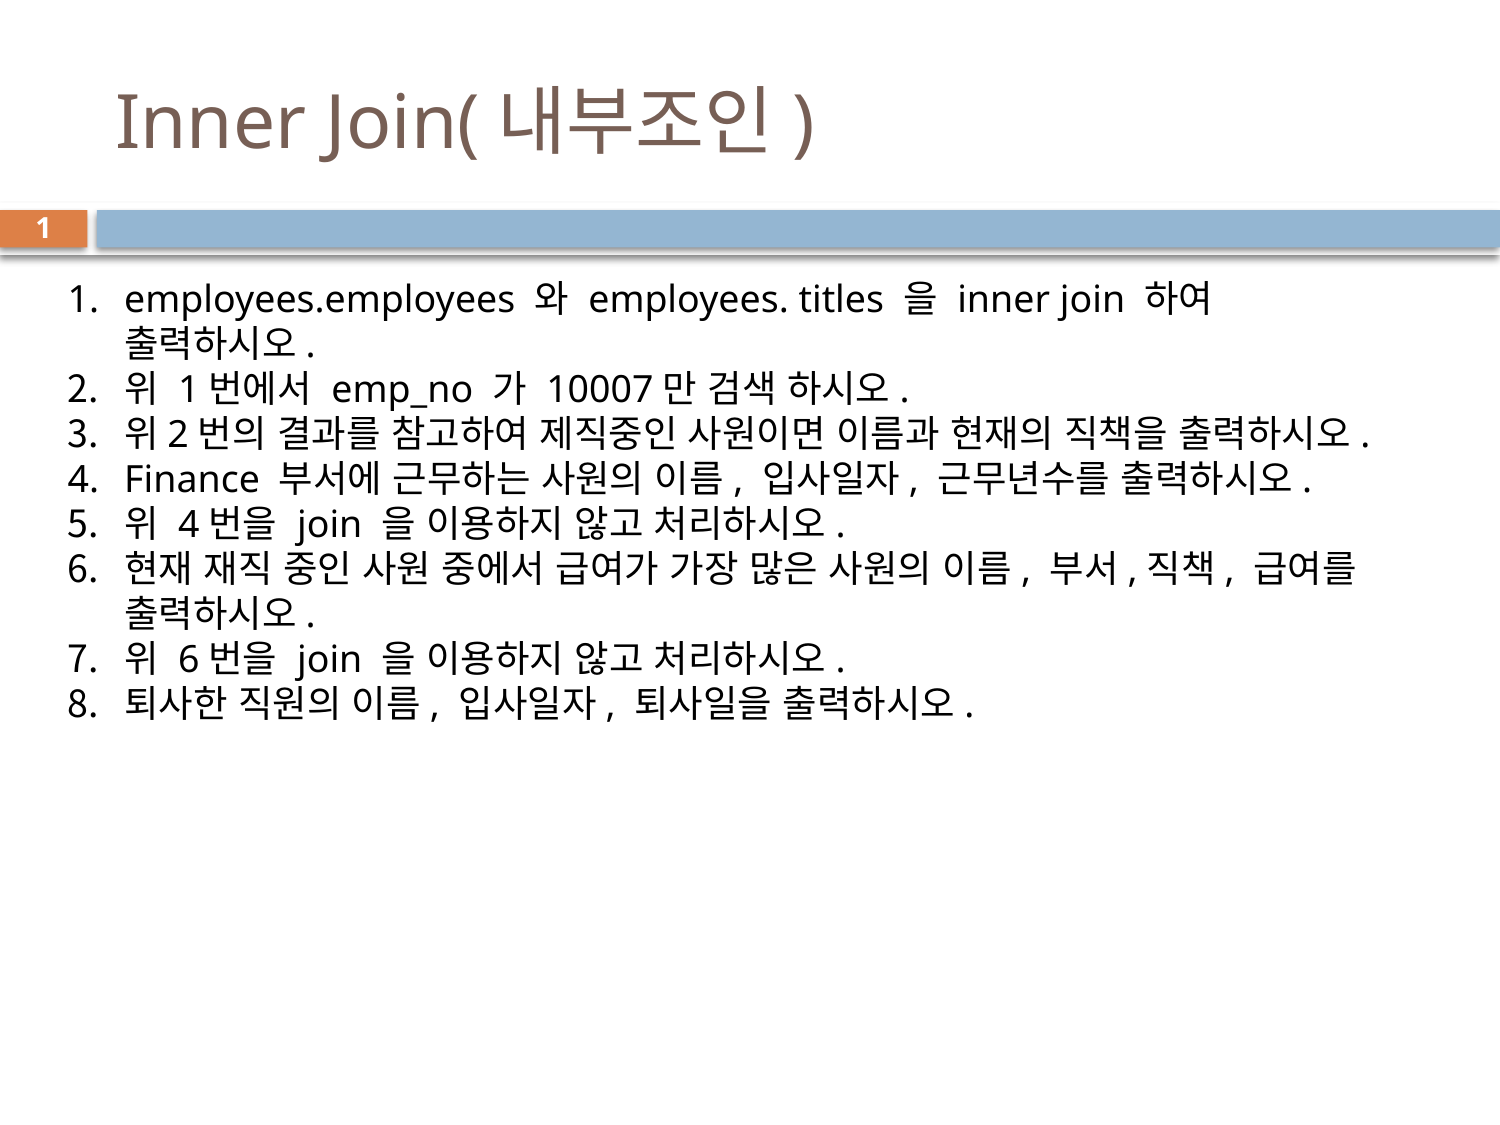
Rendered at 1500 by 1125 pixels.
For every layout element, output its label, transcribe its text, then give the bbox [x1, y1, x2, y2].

slide_number 1 [0, 208, 88, 249]
text_box employees.employees 와 employees. titles 을 inner join 하여 출력하시오. 위 1번에서 emp_no 가 10007만 검색 하시오. 위2번의 결과를 참고하여 제직중인 사원이면 이름과 현재의 직책을 출력하시오. Finance 부서에 근무하는 사원의 이름, 입사일자, 근무년수를 출력하시오. 위 4번을 join 을 이용하지 않고 처리하시오. 현재 재직 중인 사원 중에서 급여가 가장 많은 사원의 이름, 부서,직책, 급여를 출력하시오. 위 6번을 join 을 이용하지 않고 처리하시오. 퇴사한 직원의 이름, 입사일자, 퇴사일을 출력하시오. [53, 267, 1404, 777]
title Inner Join(내부조인) [100, 37, 1500, 200]
